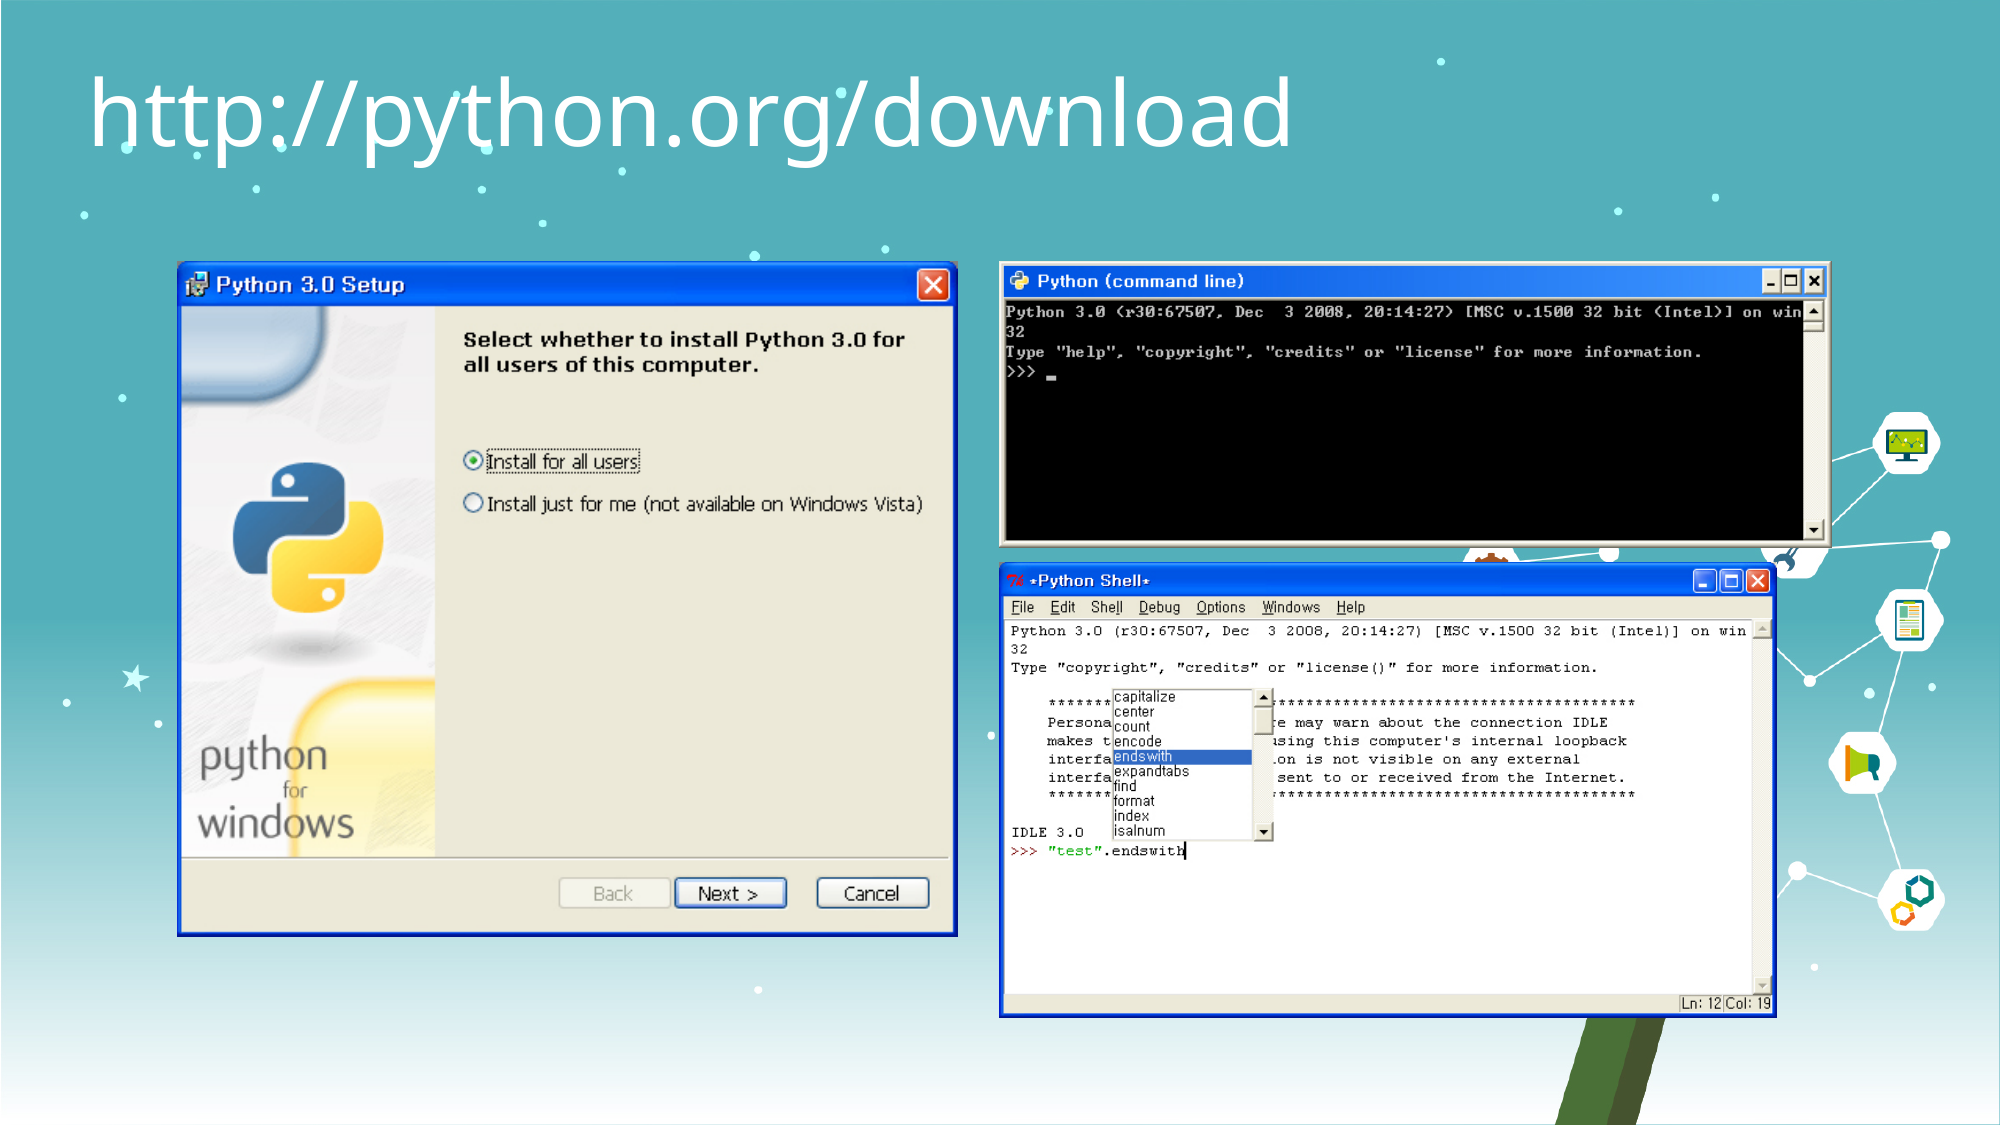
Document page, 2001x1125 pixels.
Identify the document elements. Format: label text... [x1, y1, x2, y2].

picture [0, 0, 2000, 1125]
text_box http://python.org/download [72, 59, 1798, 278]
